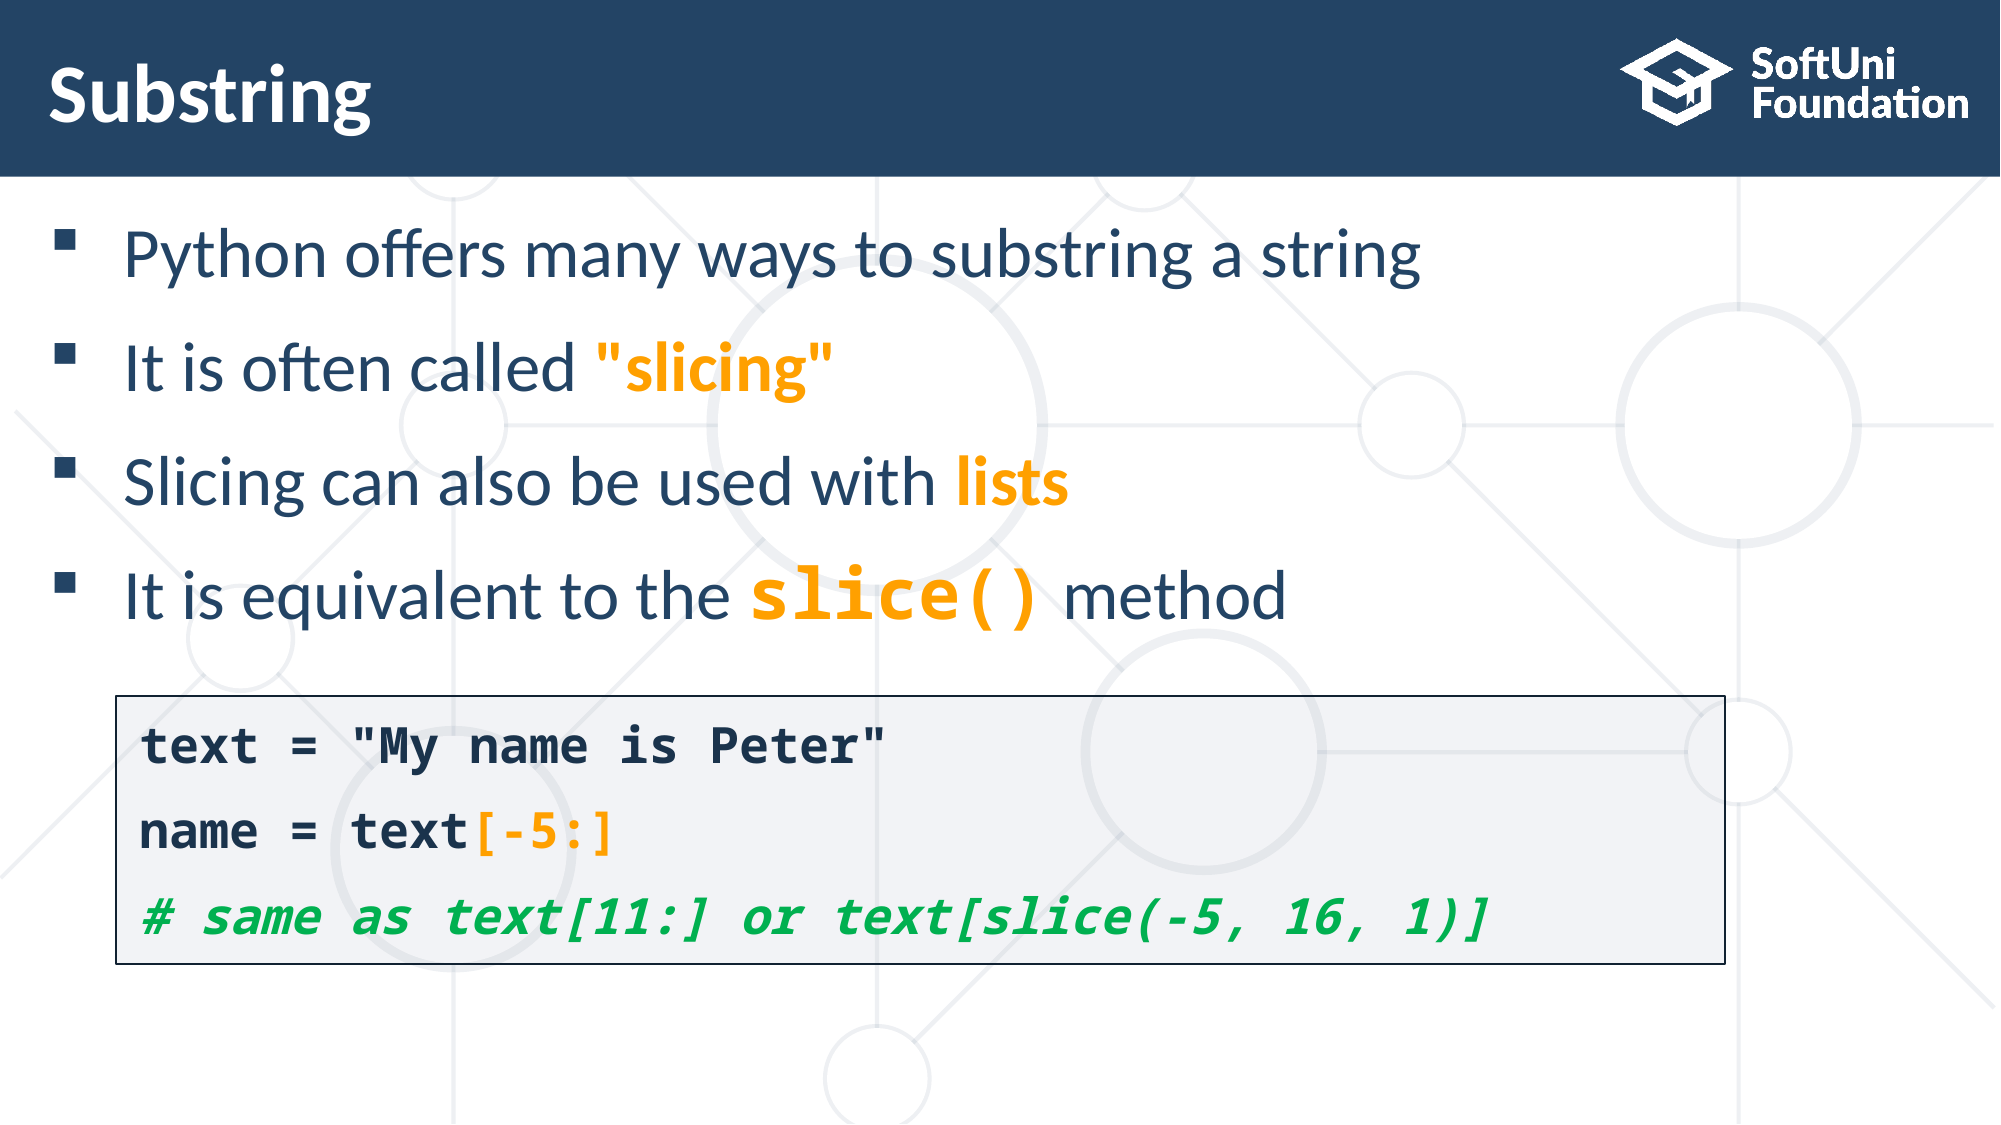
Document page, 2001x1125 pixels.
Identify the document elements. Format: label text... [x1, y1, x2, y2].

list text = "My name is Peter" name = text[-5:] # same as text[11:] or text[slice(-5, 16, 1)] [115, 695, 1726, 965]
title Substring [31, 16, 1591, 162]
picture [1619, 38, 1968, 126]
list Python offers many ways to substring a string It is often called "slicing" Slicing can also be used with lists It is equivalent to the slice() method [31, 196, 1969, 1047]
